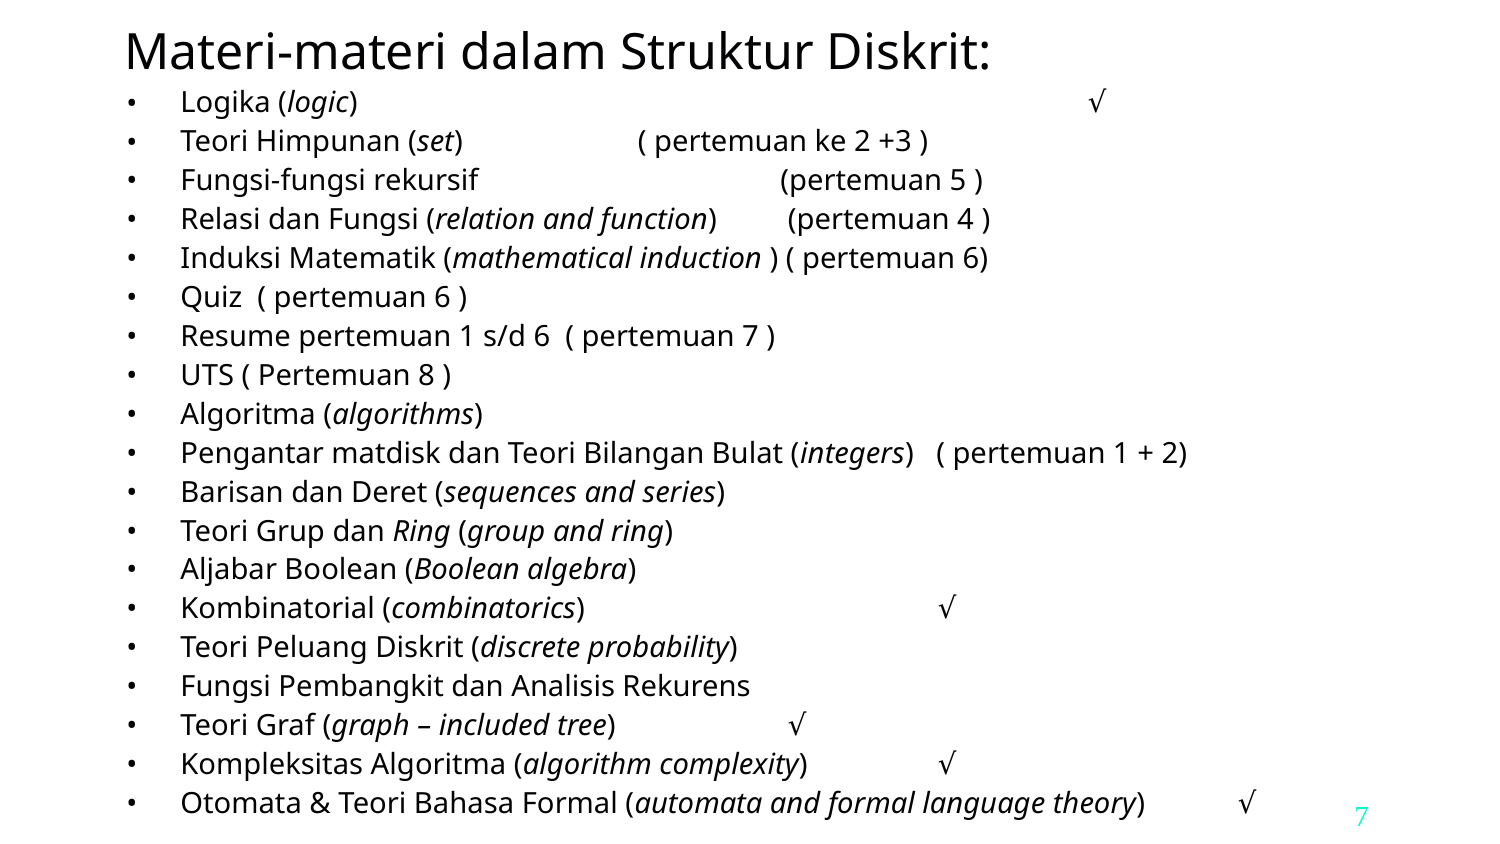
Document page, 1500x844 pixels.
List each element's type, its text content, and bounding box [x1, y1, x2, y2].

list Materi-materi dalam Struktur Diskrit: Logika (logic) √ Teori Himpunan (set) ( pertemuan ke 2 +3 ) Fungsi-fungsi rekursif (pertemuan 5 ) Relasi dan Fungsi (relation and function) (pertemuan 4 ) Induksi Matematik (mathematical induction ) ( pertemuan 6) Quiz ( pertemuan 6 ) Resume pertemuan 1 s/d 6 ( pertemuan 7 ) UTS ( Pertemuan 8 ) Algoritma (algorithms) Pengantar matdisk dan Teori Bilangan Bulat (integers) ( pertemuan 1 + 2) Barisan dan Deret (sequences and series) Teori Grup dan Ring (group and ring) Aljabar Boolean (Boolean algebra) Kombinatorial (combinatorics) √ Teori Peluang Diskrit (discrete probability) Fungsi Pembangkit dan Analisis Rekurens Teori Graf (graph – included tree) √ Kompleksitas Algoritma (algorithm complexity) √ Otomata & Teori Bahasa Formal (automata and formal language theory) √ [109, 18, 1385, 735]
text_box 7 [1071, 783, 1385, 840]
